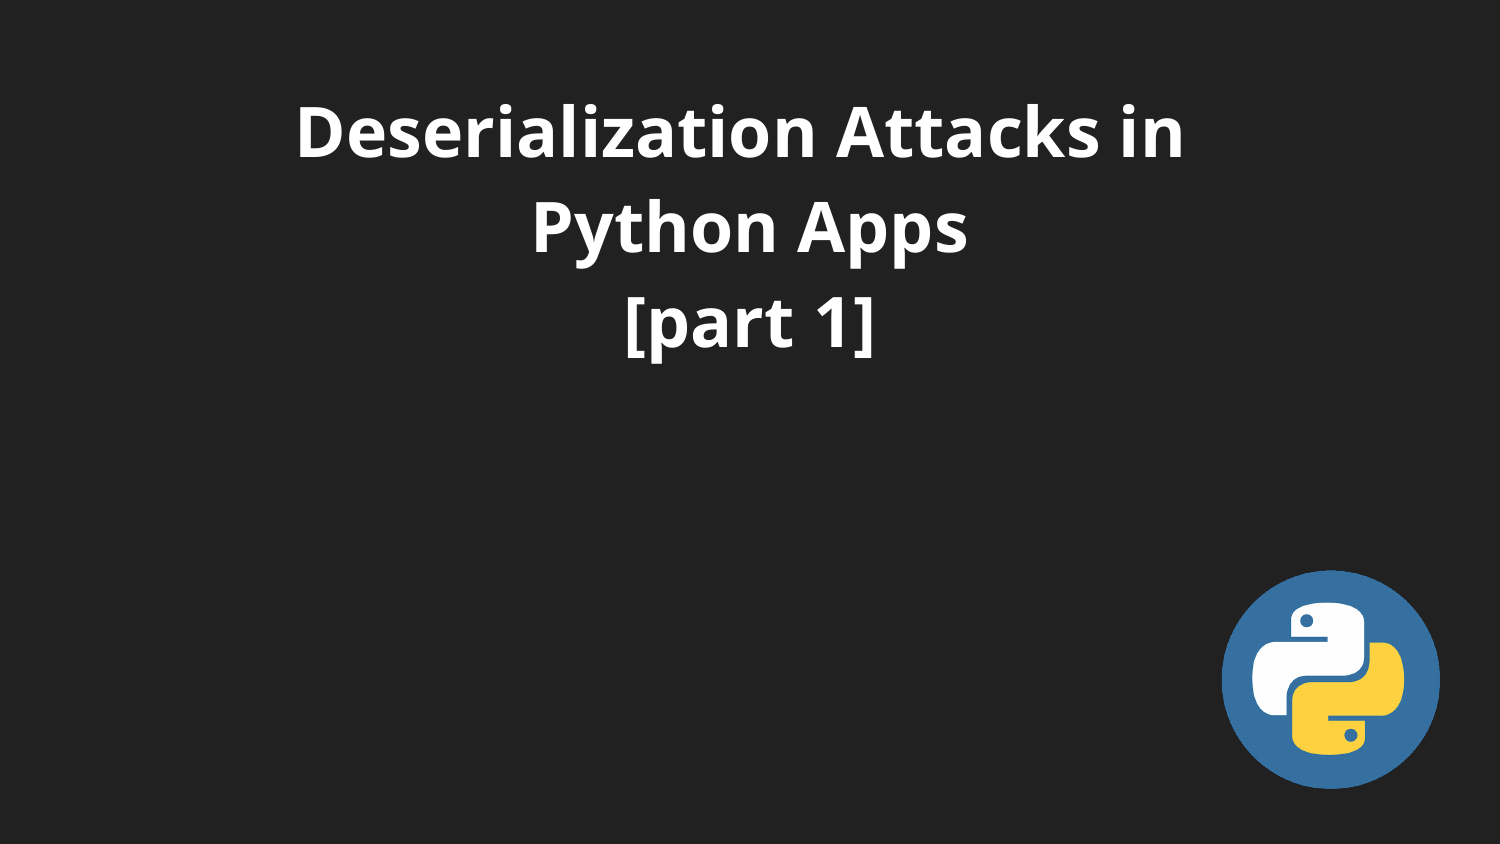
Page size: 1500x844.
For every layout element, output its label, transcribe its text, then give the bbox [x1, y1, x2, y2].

picture [1221, 570, 1440, 789]
title Deserialization Attacks in Python Apps [part 1] [51, 64, 1449, 383]
